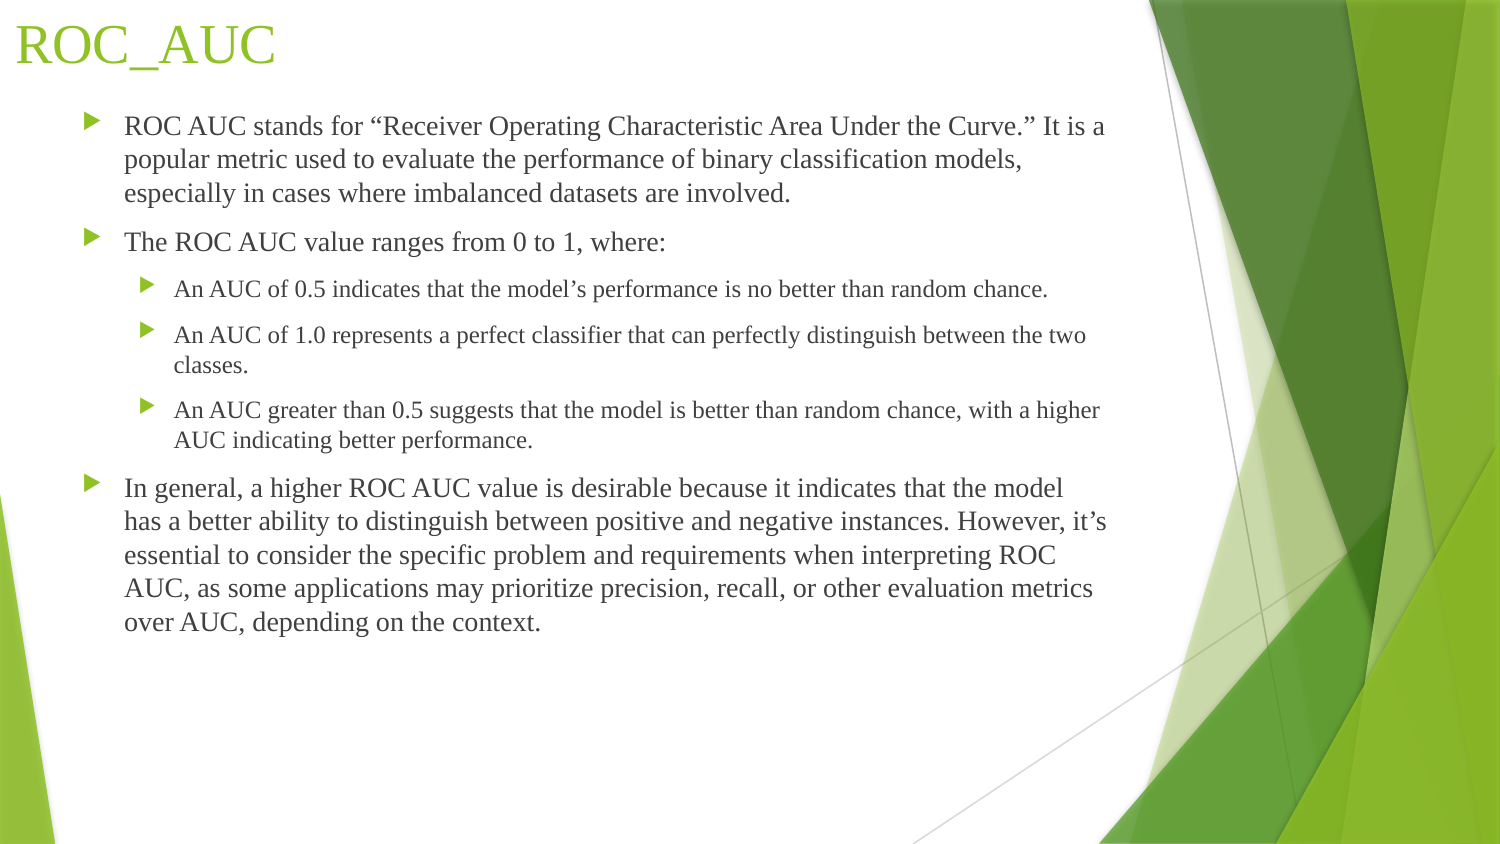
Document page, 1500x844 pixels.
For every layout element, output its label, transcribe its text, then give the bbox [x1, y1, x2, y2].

list ROC AUC stands for “Receiver Operating Characteristic Area Under the Curve.” It is a popular metric used to evaluate the performance of binary classification models, especially in cases where imbalanced datasets are involved. The ROC AUC value ranges from 0 to 1, where: An AUC of 0.5 indicates that the model’s performance is no better than random chance. An AUC of 1.0 represents a perfect classifier that can perfectly distinguish between the two classes. An AUC greater than 0.5 suggests that the model is better than random chance, with a higher AUC indicating better performance. In general, a higher ROC AUC value is desirable because it indicates that the model has a better ability to distinguish between positive and negative instances. However, it’s essential to consider the specific problem and requirements when interpreting ROC AUC, as some applications may prioritize precision, recall, or other evaluation metrics over AUC, depending on the context. [67, 99, 1125, 844]
title ROC_AUC [0, 0, 1058, 163]
